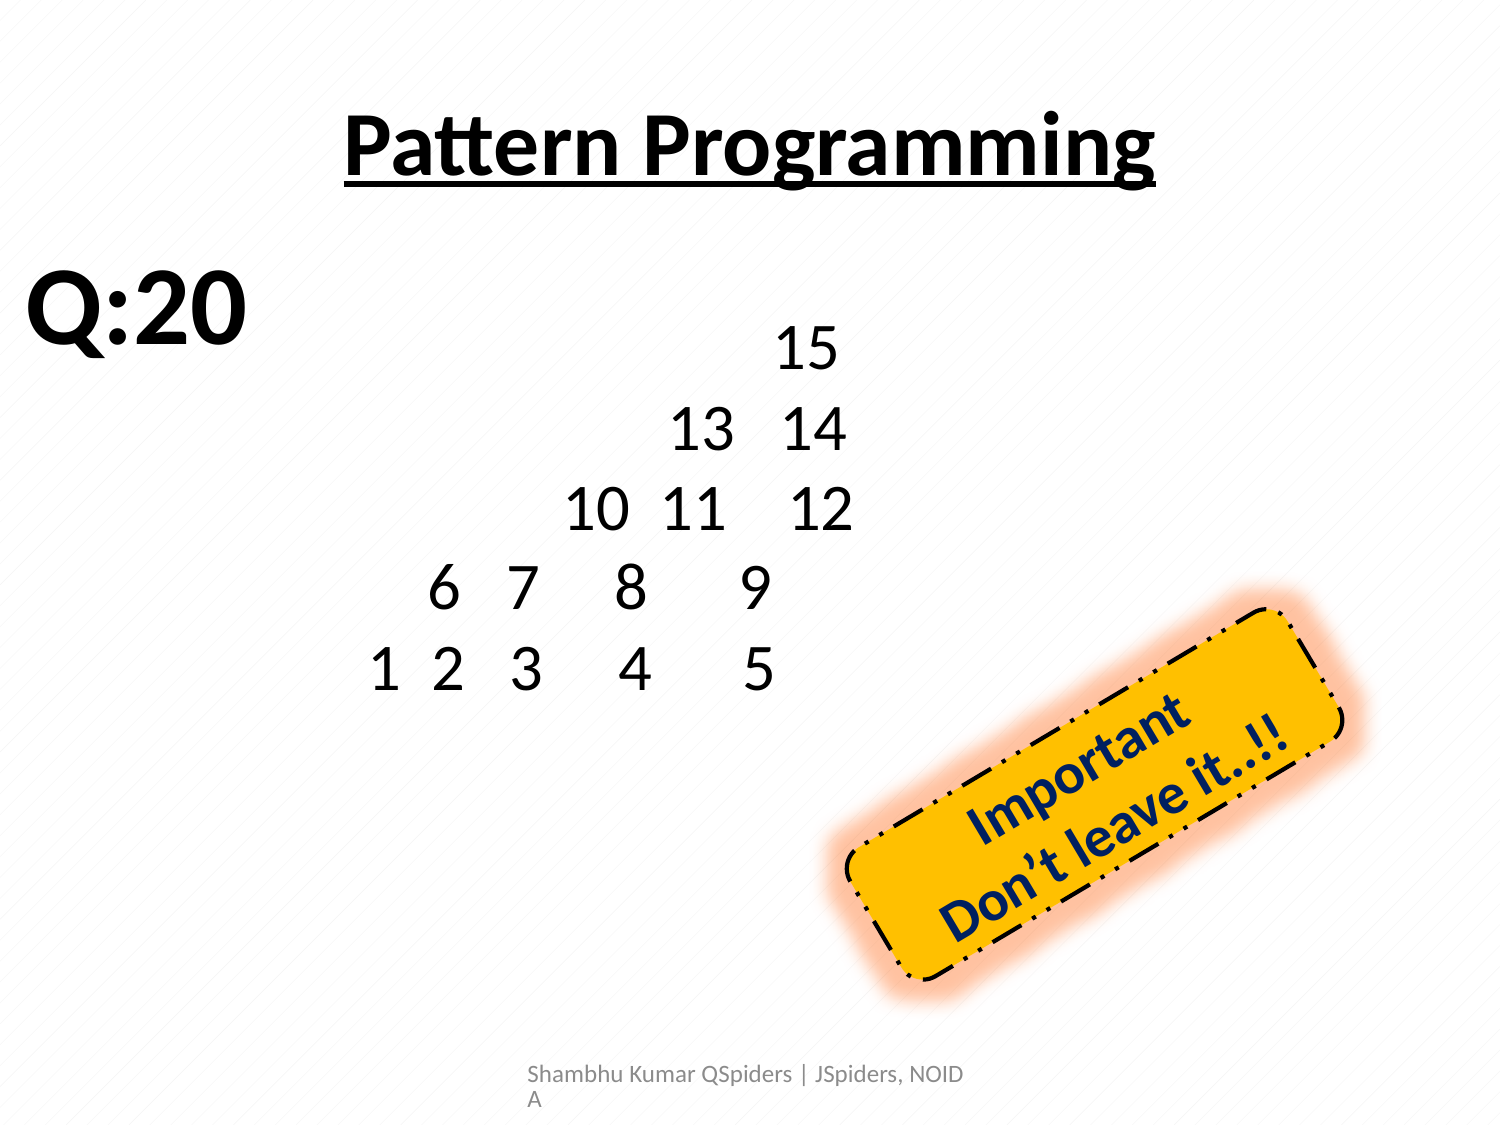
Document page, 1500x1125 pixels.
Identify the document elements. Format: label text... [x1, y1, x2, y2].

title Pattern Programming [75, 45, 1425, 233]
slide_number Q:20 [0, 206, 263, 394]
text_box 15 13 14 10 11 12 6 7 8 9 1 2 3 4 5 [262, 251, 1150, 801]
text_box Important Don’t leave it..!! [844, 607, 1345, 982]
footer Shambhu Kumar QSpiders | JSpiders, NOIDA [512, 1042, 988, 1103]
